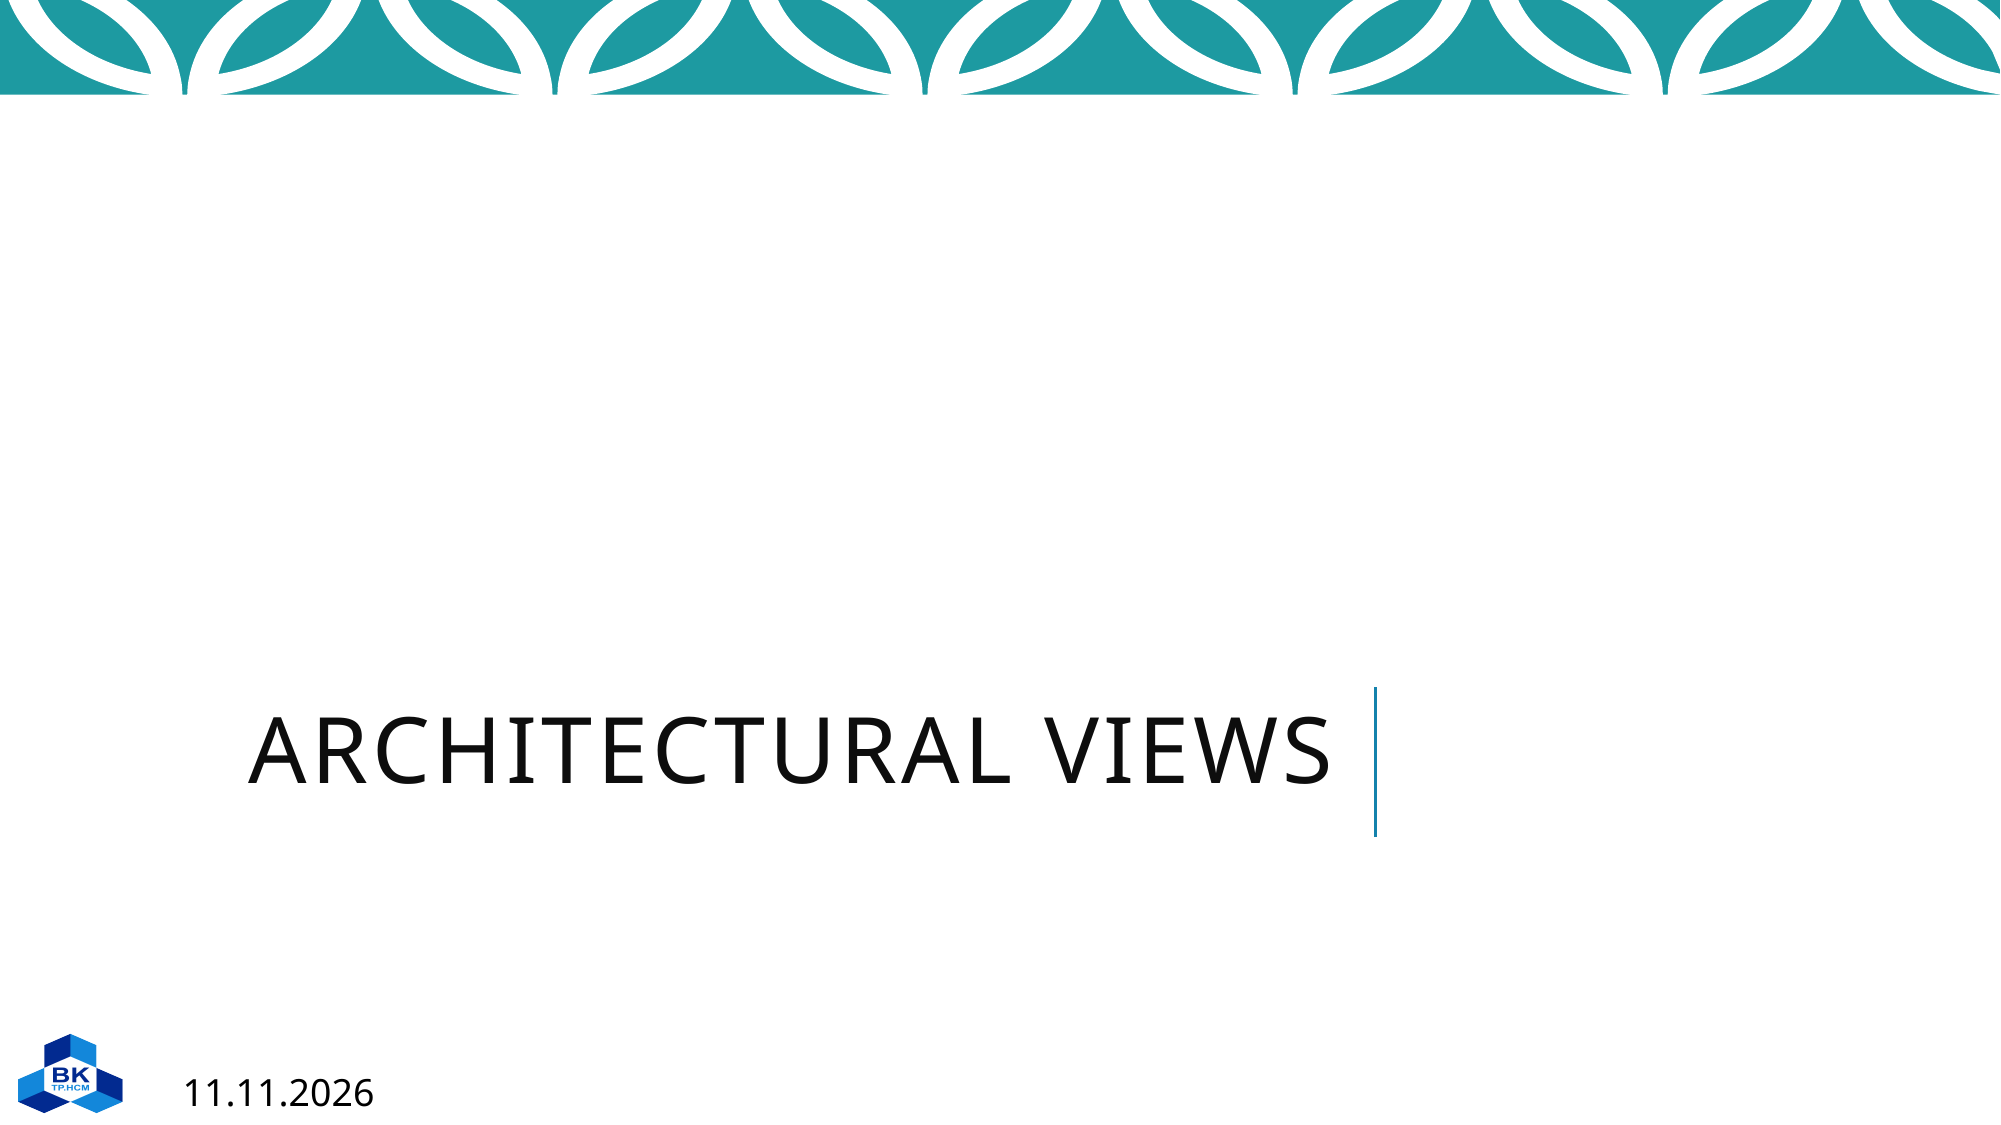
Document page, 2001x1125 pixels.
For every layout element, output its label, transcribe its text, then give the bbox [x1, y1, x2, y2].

title Architectural views [75, 637, 1350, 878]
picture [0, 1027, 143, 1125]
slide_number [168, 1061, 522, 1107]
